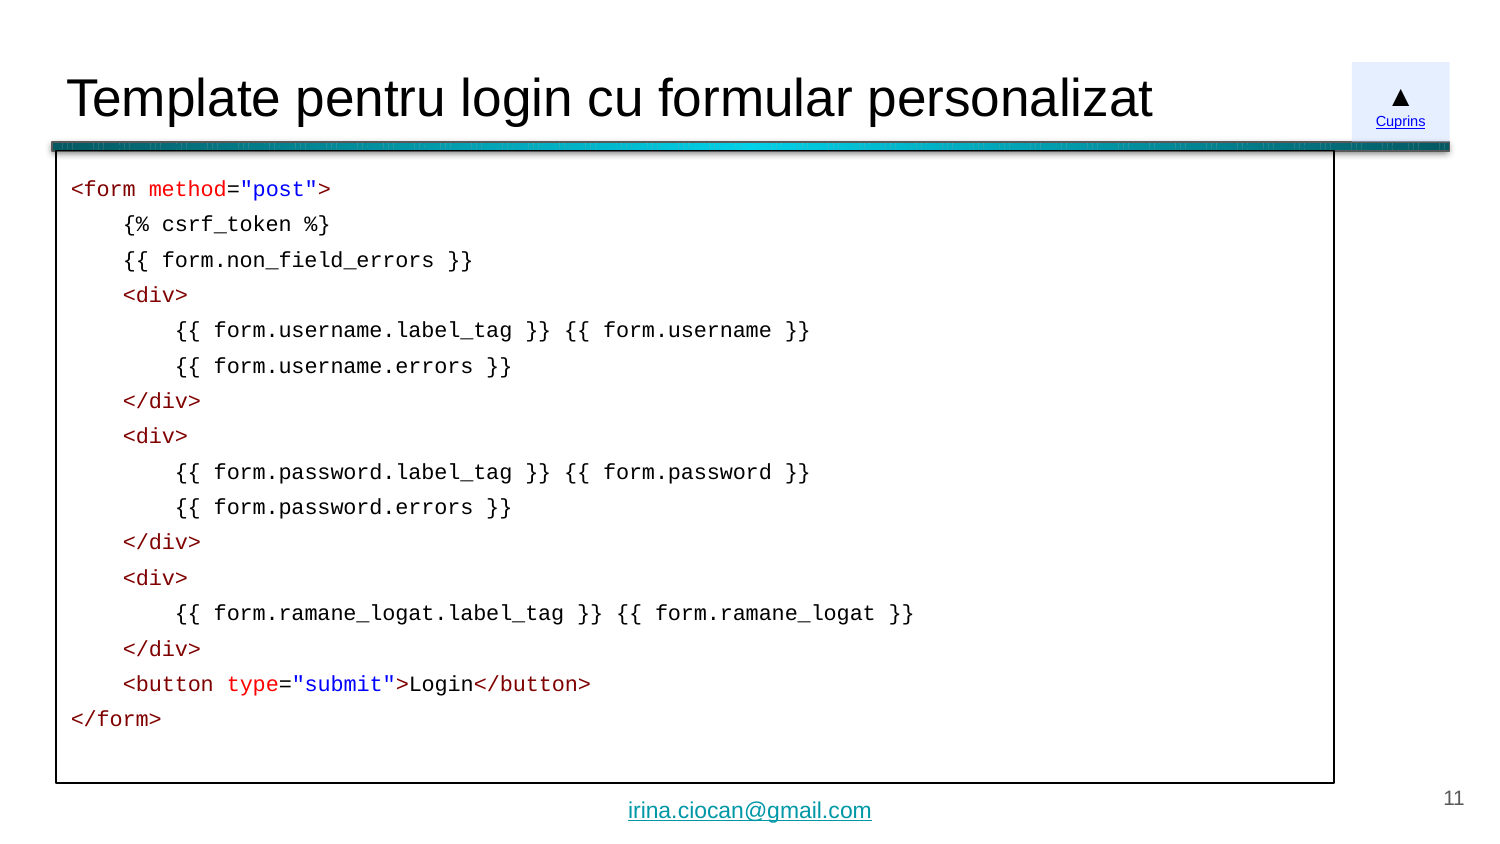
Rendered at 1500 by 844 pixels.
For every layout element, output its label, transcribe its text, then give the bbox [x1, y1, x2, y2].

text_box ▲ Cuprins [1351, 62, 1450, 142]
text_box [51, 141, 1450, 151]
text_box irina.ciocan@gmail.com [613, 795, 889, 837]
slide_number ‹#› [1389, 764, 1480, 830]
title Template pentru login cu formular personalizat [51, 48, 1449, 139]
text_box <form method="post"> {% csrf_token %} {{ form.non_field_errors }} <div> {{ form.username.label_tag }} {{ form.username }} {{ form.username.errors }} </div> <div> {{ form.password.label_tag }} {{ form.password }} {{ form.password.errors }} </div> <div> {{ form.ramane_logat.label_tag }} {{ form.ramane_logat }} </div> <button type="submit">Login</button> </form> [55, 150, 1334, 784]
